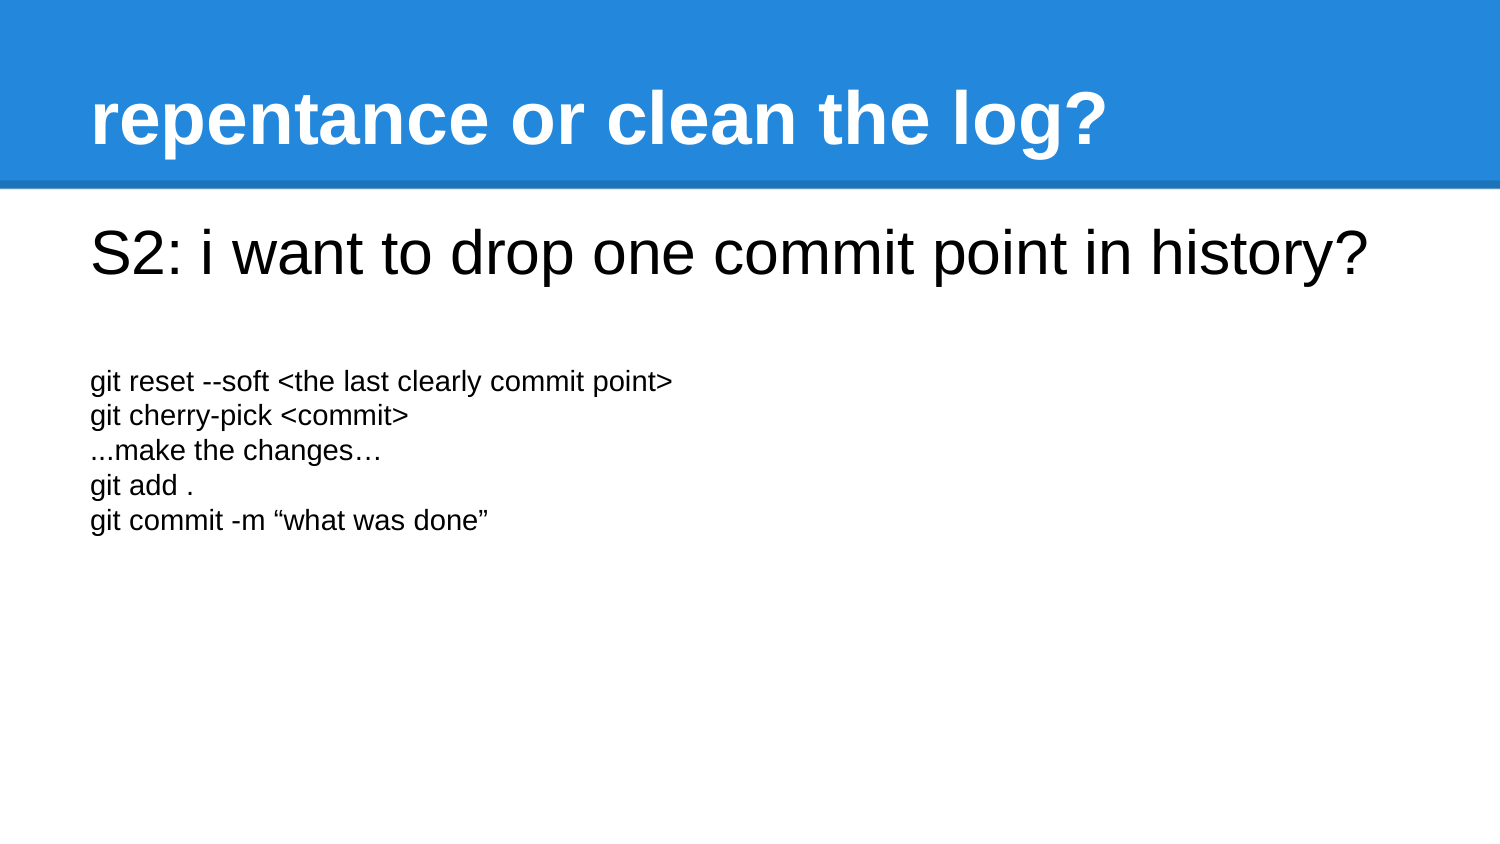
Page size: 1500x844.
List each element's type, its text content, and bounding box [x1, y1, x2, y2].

list S2: i want to drop one commit point in history? git reset --soft <the last clearly commit point> git cherry-pick <commit> ...make the changes… git add . git commit -m “what was done” [75, 196, 1425, 808]
title repentance or clean the log? [75, 33, 1425, 175]
